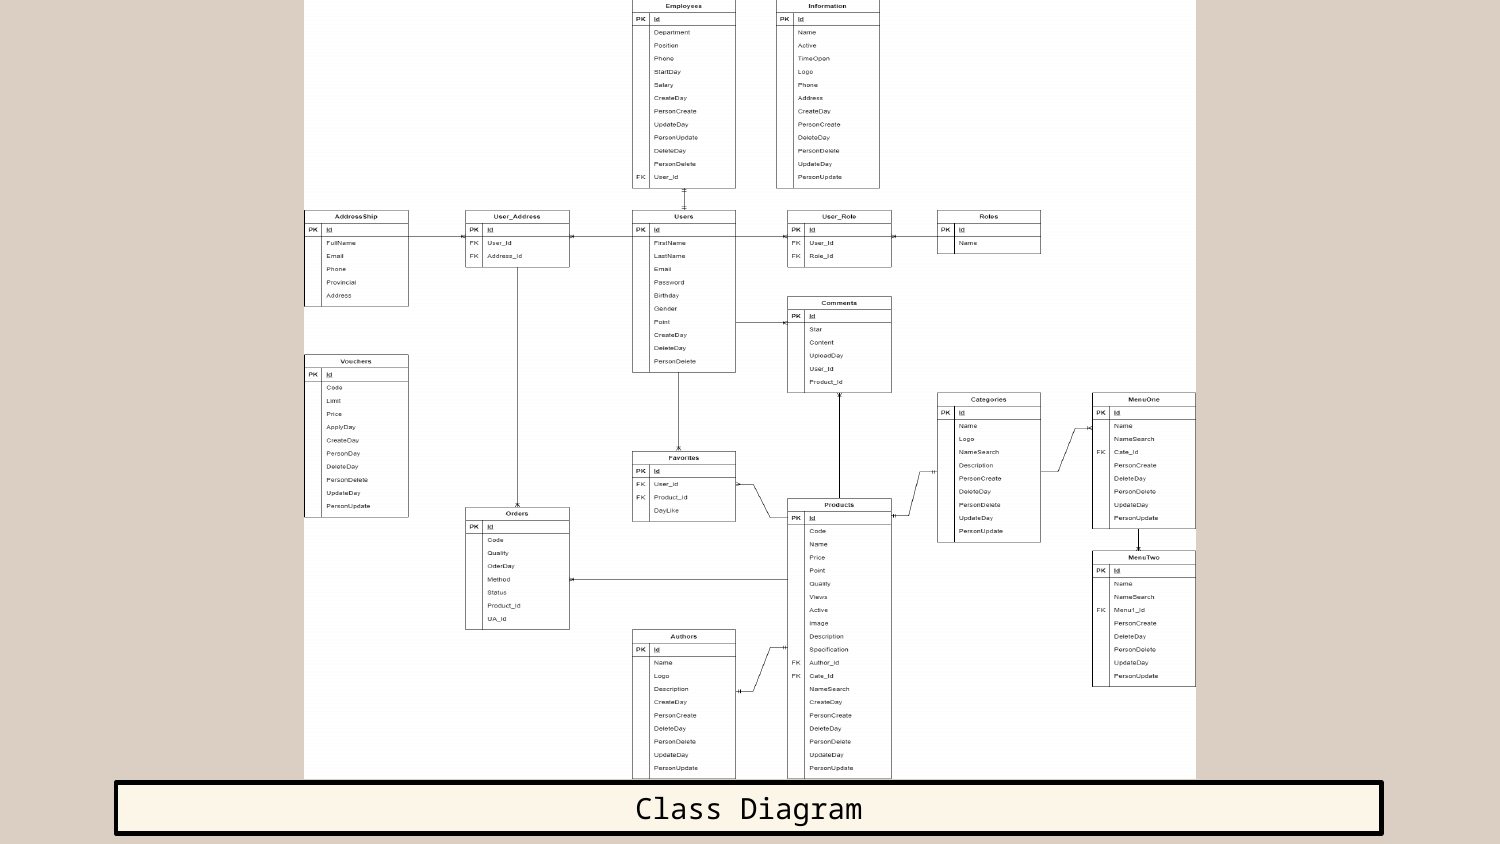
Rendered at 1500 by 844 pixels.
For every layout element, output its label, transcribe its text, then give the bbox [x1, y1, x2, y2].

title Class Diagram [114, 780, 1384, 836]
picture [304, 0, 1196, 779]
